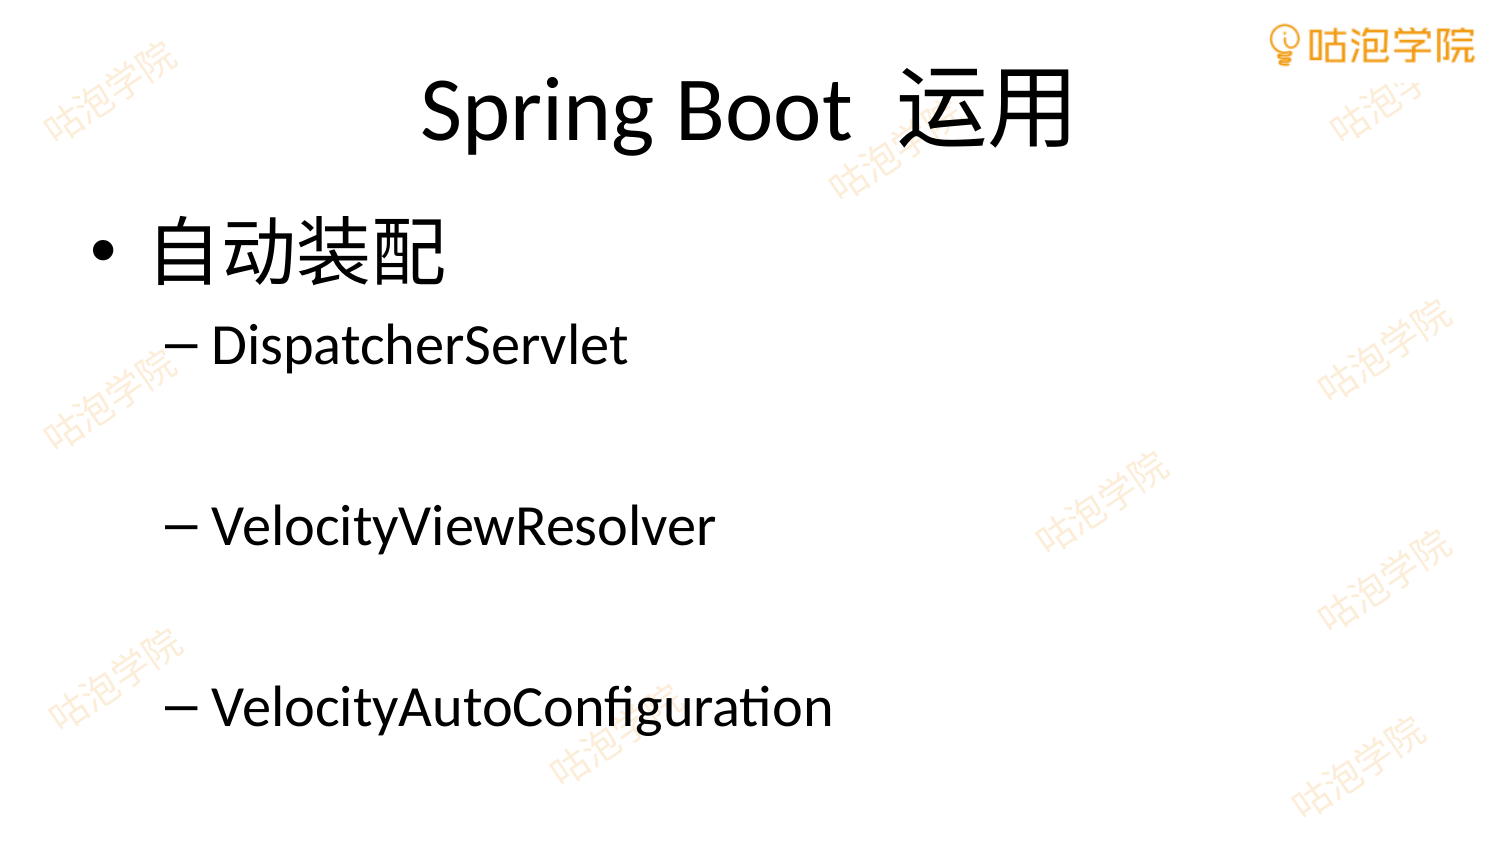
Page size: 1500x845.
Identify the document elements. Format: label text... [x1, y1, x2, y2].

picture [1269, 11, 1477, 83]
title Spring Boot 运用 [75, 33, 1425, 175]
list 自动装配 DispatcherServlet VelocityViewResolver VelocityAutoConfiguration [75, 196, 1425, 754]
